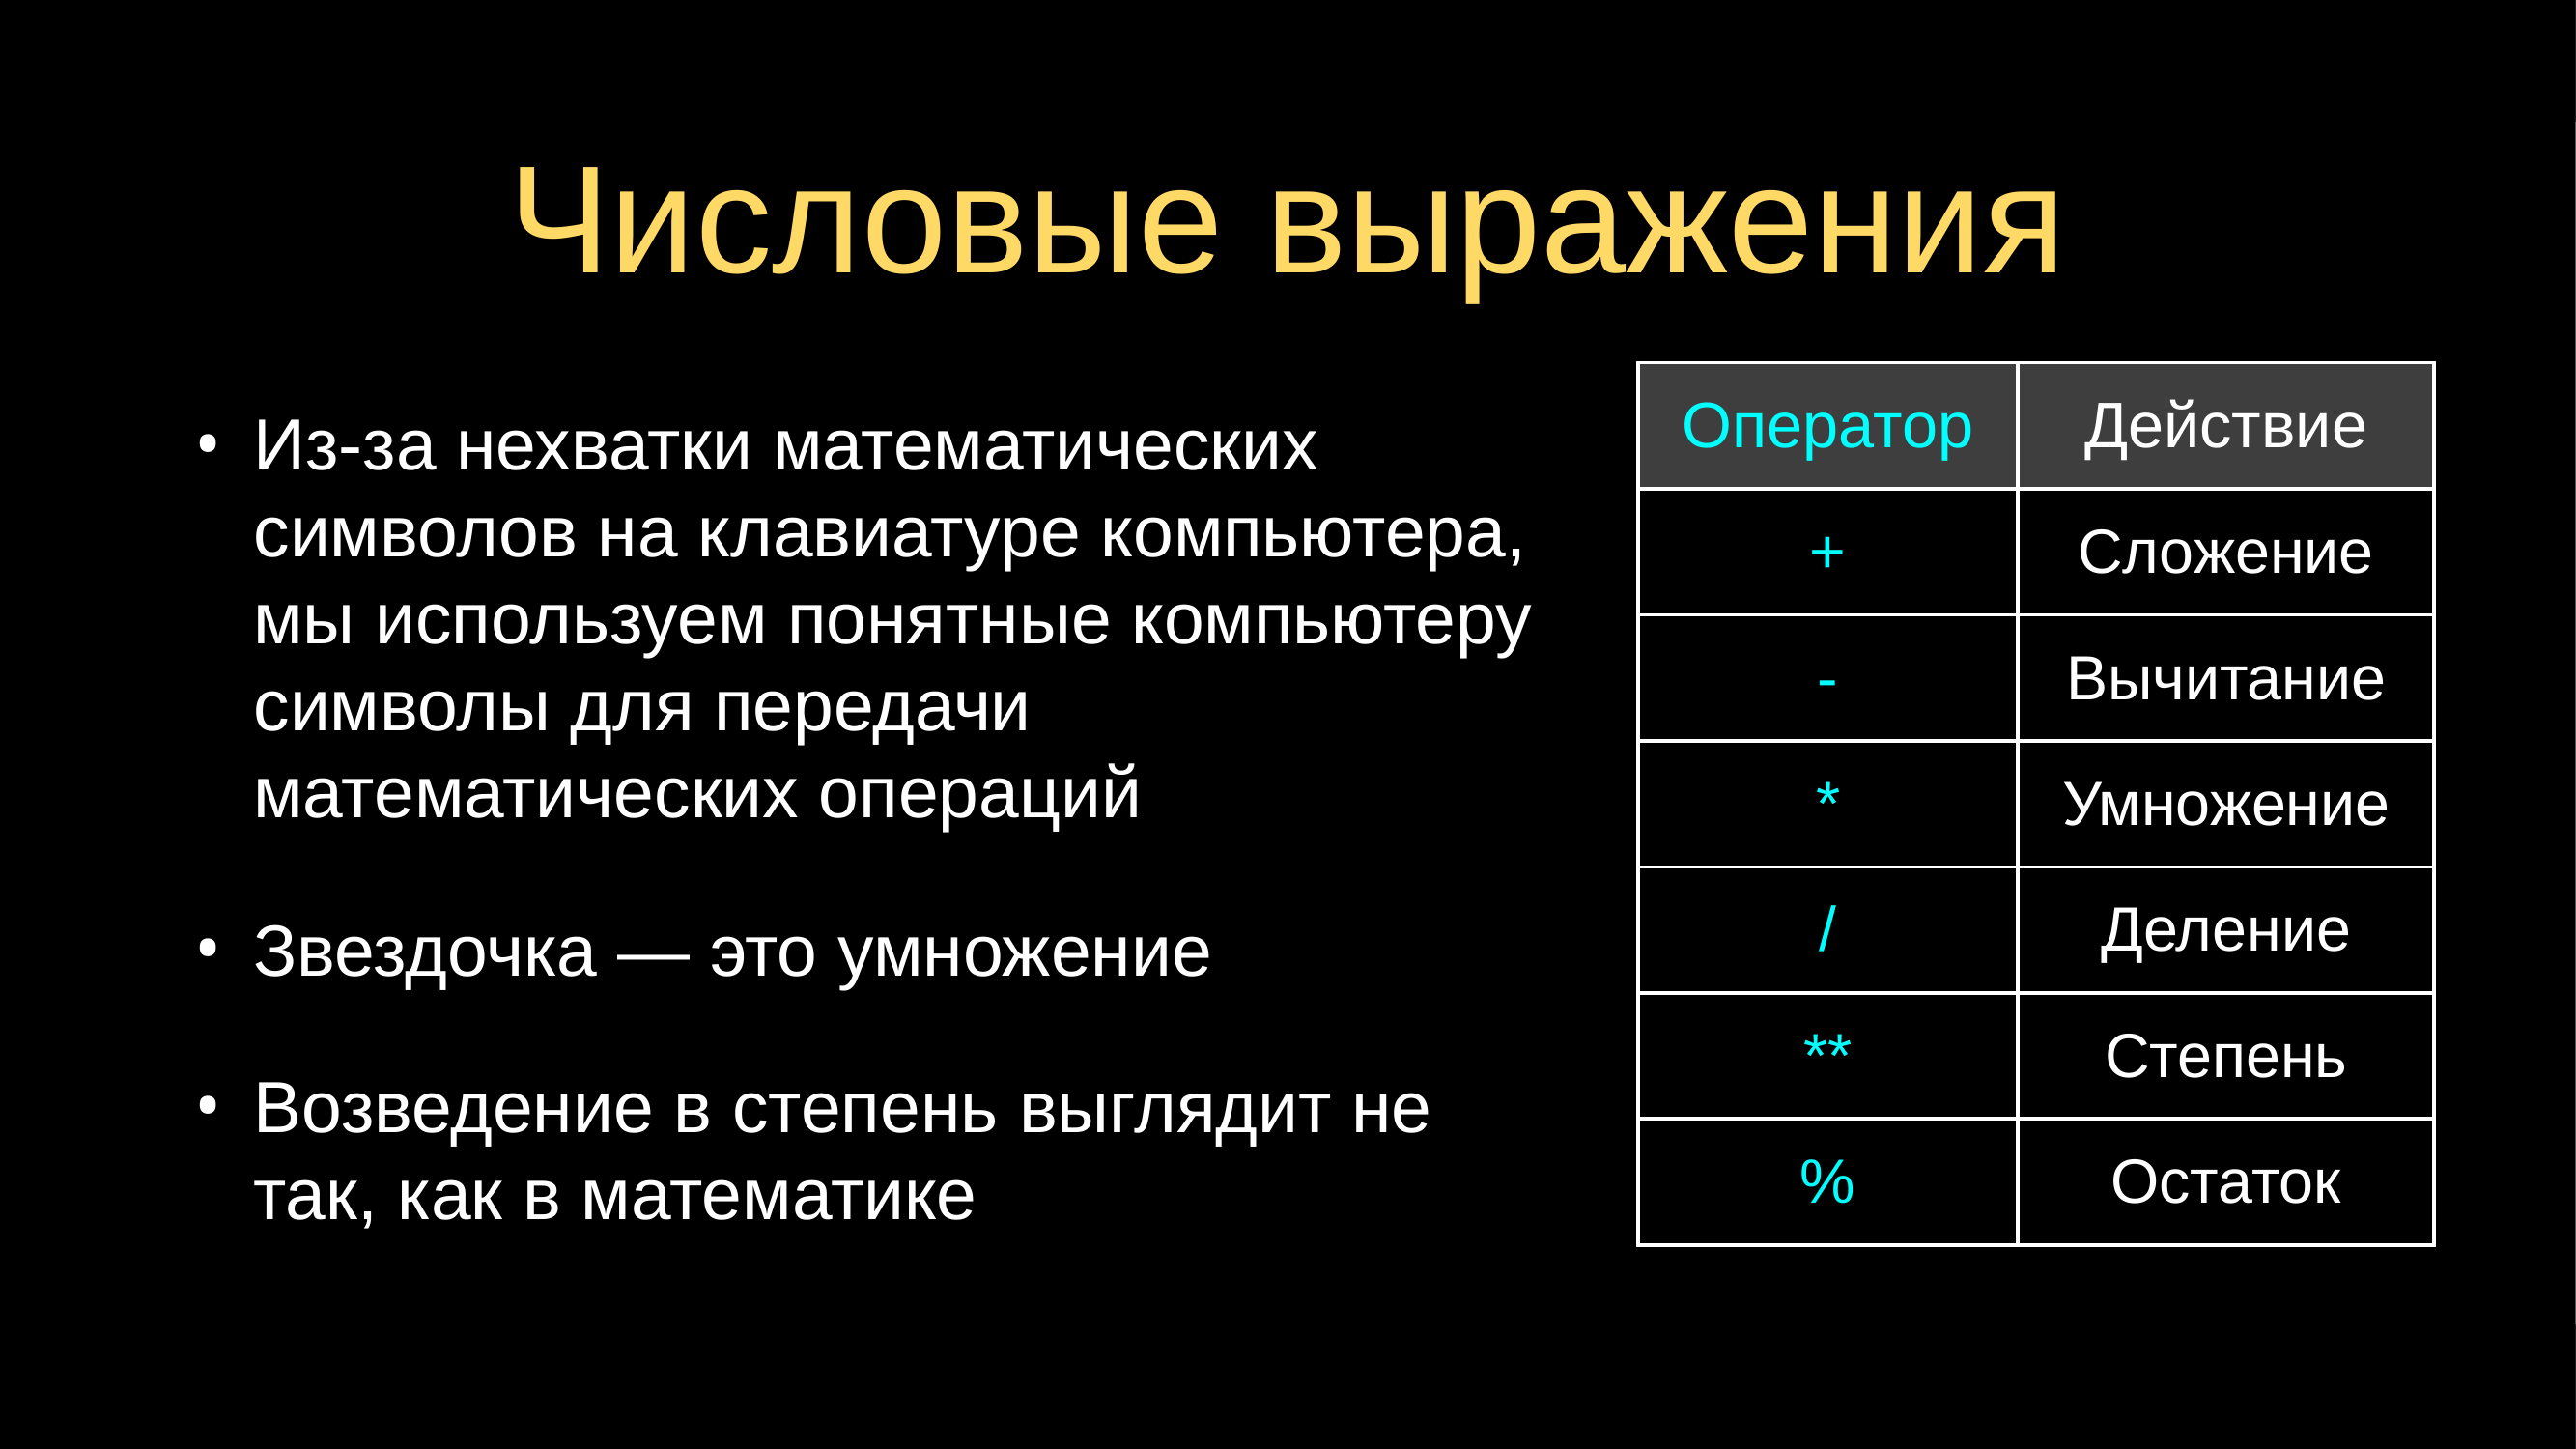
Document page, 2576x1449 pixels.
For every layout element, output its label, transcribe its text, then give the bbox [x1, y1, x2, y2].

table_header Оператор [1640, 364, 2016, 487]
table_cell Вычитание [2020, 616, 2432, 739]
table_cell Остаток [2020, 1121, 2432, 1243]
table_cell * [1640, 743, 2016, 866]
title Числовые выражения [128, 124, 2448, 300]
table_cell + [1640, 491, 2016, 613]
table_cell ** [1640, 995, 2016, 1117]
table_cell Деление [2020, 868, 2432, 991]
table_cell Сложение [2020, 491, 2432, 613]
list Из-за нехватки математических символов на клавиатуре компьютера, мы используем понятные компьютеру символы для передачи математических операций Звездочка — это умножение Возведение в степень выглядит не так, как в математике [128, 338, 1561, 1294]
table_cell Умножение [2020, 743, 2432, 866]
table_cell - [1640, 616, 2016, 739]
table_cell Степень [2020, 995, 2432, 1117]
table_cell % [1640, 1121, 2016, 1243]
table_header Действие [2020, 364, 2432, 487]
table_cell / [1640, 868, 2016, 991]
